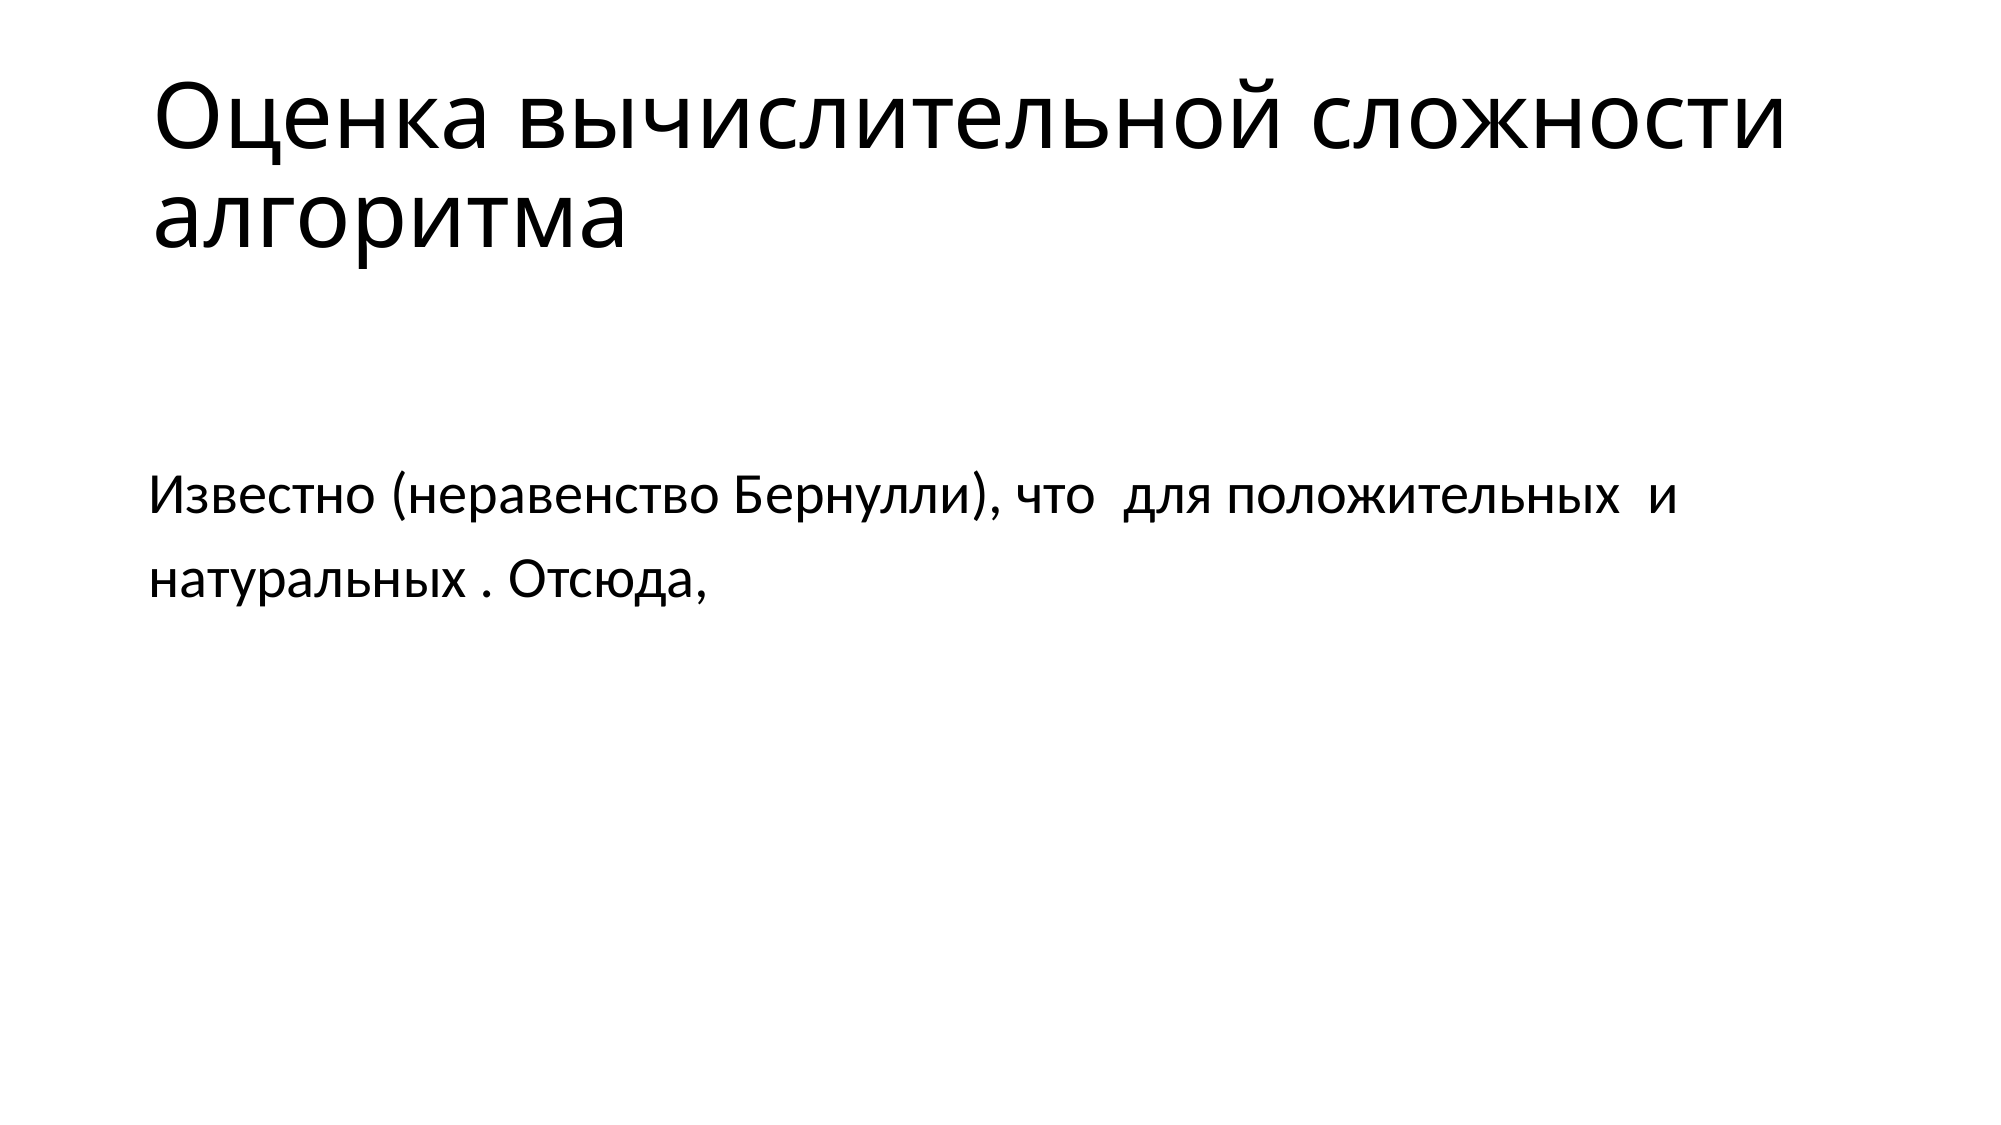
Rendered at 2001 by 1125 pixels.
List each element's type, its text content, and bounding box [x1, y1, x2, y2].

title Оценка вычислительной сложности алгоритма [137, 59, 2000, 278]
